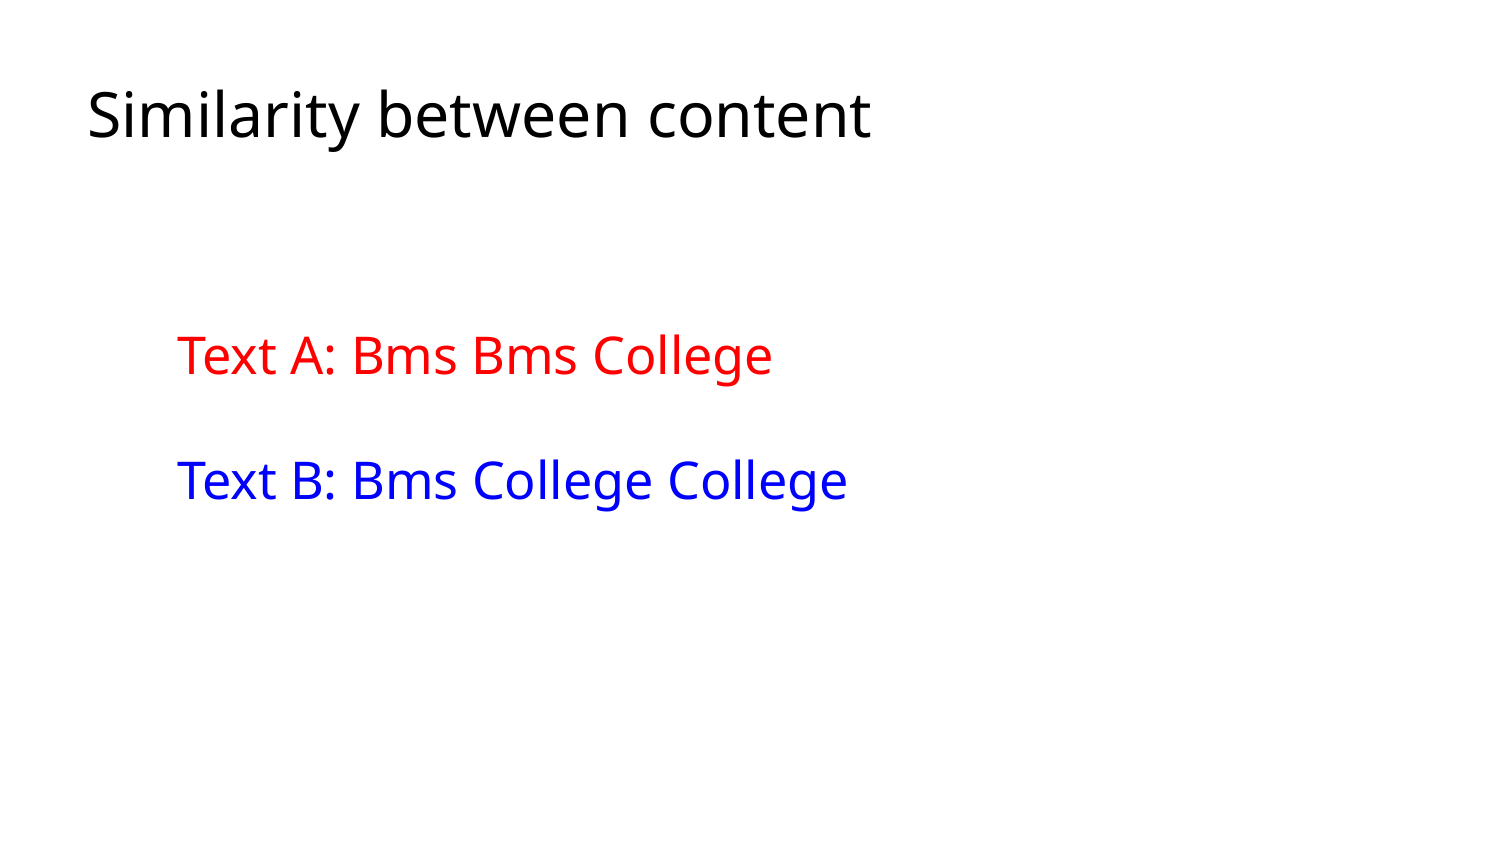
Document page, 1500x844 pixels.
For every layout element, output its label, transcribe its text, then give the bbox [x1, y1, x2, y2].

text_box Similarity between content [72, 59, 1278, 201]
text_box Text A: Bms Bms College Text B: Bms College College [162, 307, 1367, 449]
